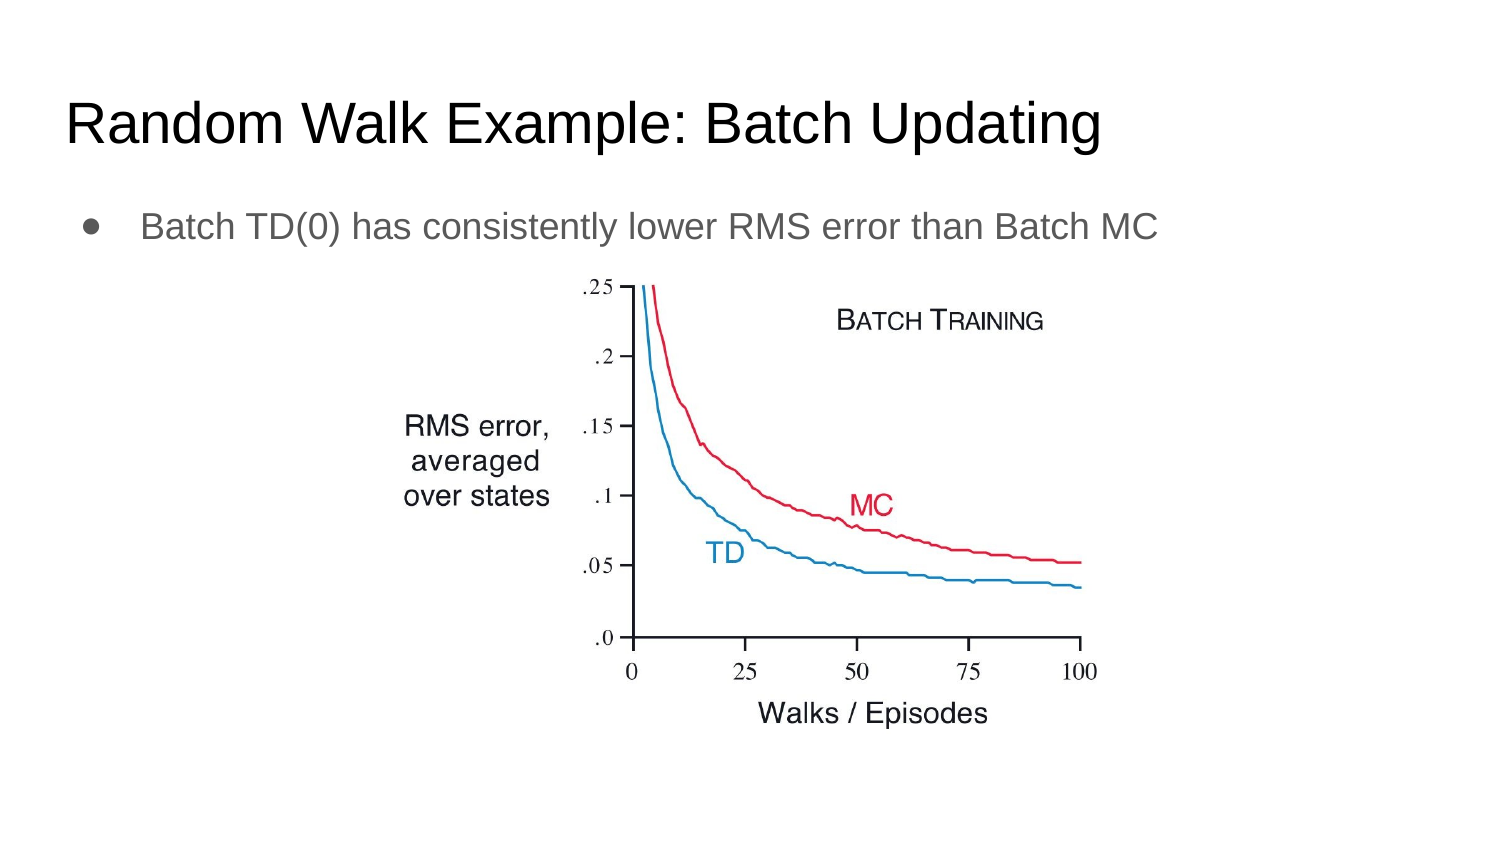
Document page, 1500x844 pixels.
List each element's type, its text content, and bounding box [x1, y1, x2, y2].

text_box [402, 273, 1097, 734]
title Random Walk Example: Batch Updating [63, 82, 1106, 226]
text_box Batch TD(0) has consistently lower RMS error than Batch MC [77, 199, 1162, 247]
